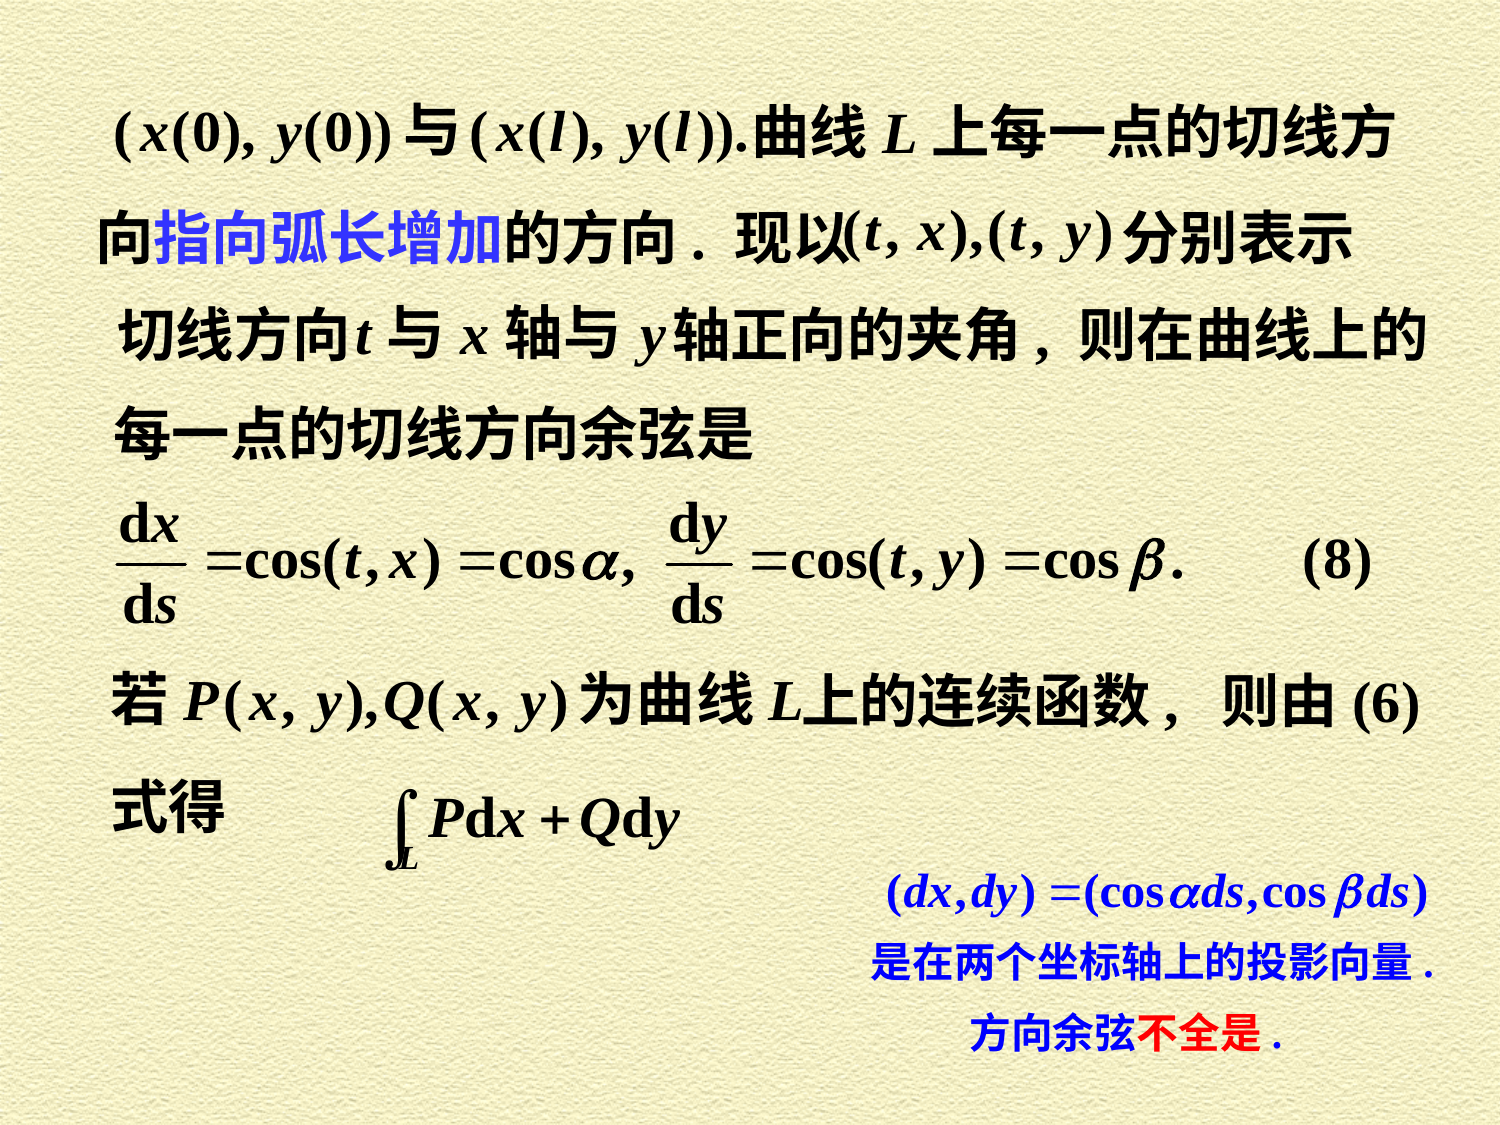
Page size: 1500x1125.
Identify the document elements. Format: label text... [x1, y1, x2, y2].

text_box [884, 869, 1431, 923]
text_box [112, 491, 1376, 631]
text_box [108, 656, 1423, 743]
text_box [112, 87, 1400, 173]
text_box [88, 193, 1376, 280]
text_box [80, 290, 1431, 376]
text_box 式得 [95, 763, 242, 848]
picture [0, 0, 1500, 1125]
text_box 每一点的切线方向余弦是 [98, 389, 770, 475]
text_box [371, 775, 686, 876]
